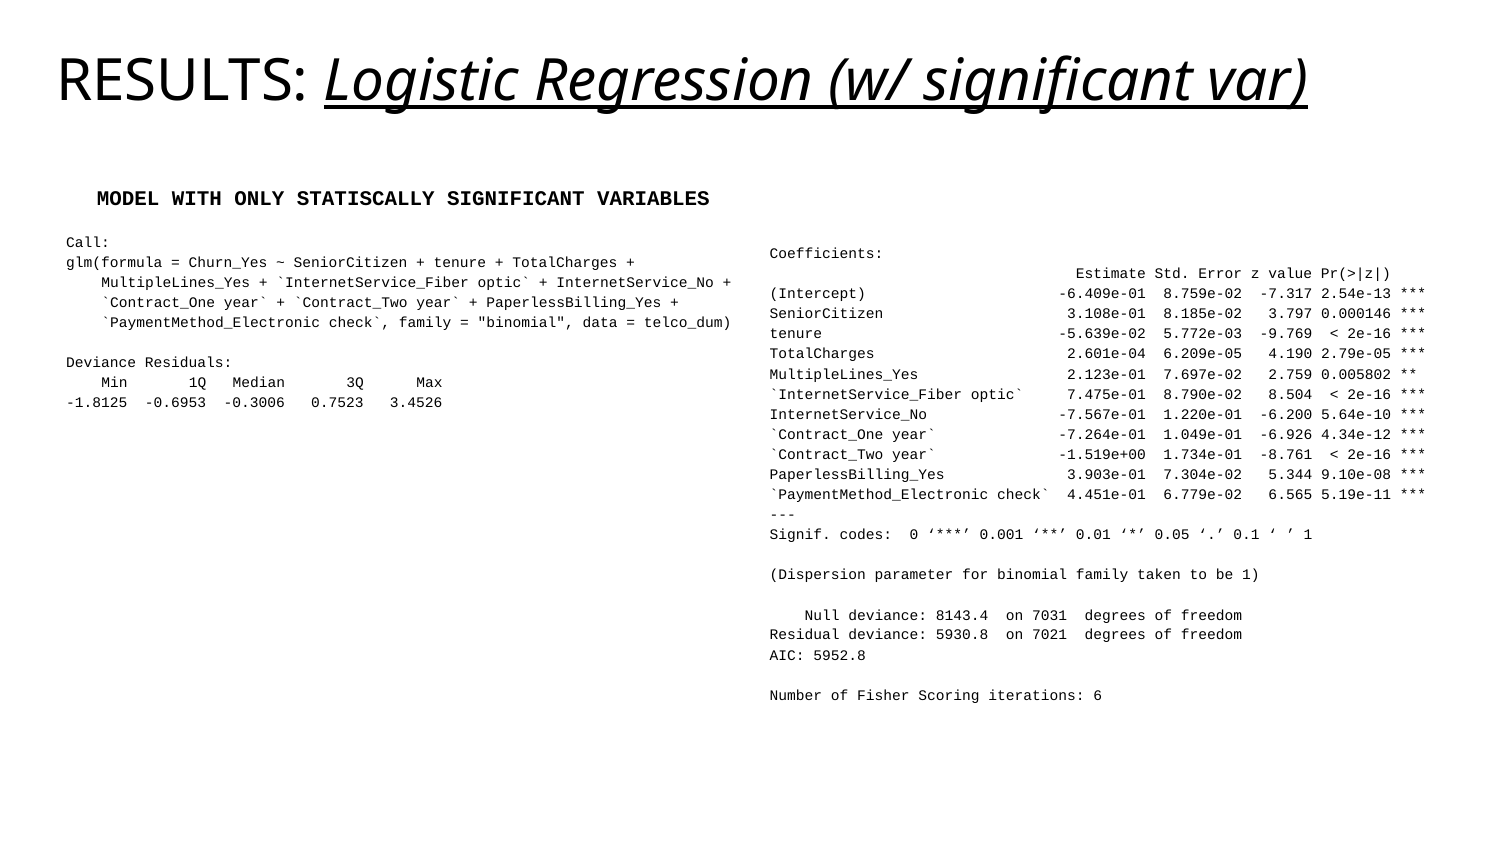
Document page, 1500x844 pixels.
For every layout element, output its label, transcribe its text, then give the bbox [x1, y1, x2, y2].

text_box RESULTS: Logistic Regression (w/ significant var) [41, 37, 1459, 117]
list MODEL WITH ONLY STATISCALLY SIGNIFICANT VARIABLES Call: glm(formula = Churn_Yes ~ SeniorCitizen + tenure + TotalCharges + MultipleLines_Yes + `InternetService_Fiber optic` + InternetService_No + `Contract_One year` + `Contract_Two year` + PaperlessBilling_Yes + `PaymentMethod_Electronic check`, family = "binomial", data = telco_dum) Deviance Residuals: Min 1Q Median 3Q Max -1.8125 -0.6953 -0.3006 0.7523 3.4526 Coefficients: Estimate Std. Error z value Pr(>|z|) (Intercept) -6.409e-01 8.759e-02 -7.317 2.54e-13 *** SeniorCitizen 3.108e-01 8.185e-02 3.797 0.000146 *** tenure -5.639e-02 5.772e-03 -9.769 < 2e-16 *** TotalCharges 2.601e-04 6.209e-05 4.190 2.79e-05 *** MultipleLines_Yes 2.123e-01 7.697e-02 2.759 0.005802 ** `InternetService_Fiber optic` 7.475e-01 8.790e-02 8.504 < 2e-16 *** InternetService_No -7.567e-01 1.220e-01 -6.200 5.64e-10 *** `Contract_One year` -7.264e-01 1.049e-01 -6.926 4.34e-12 *** `Contract_Two year` -1.519e+00 1.734e-01 -8.761 < 2e-16 *** PaperlessBilling_Yes 3.903e-01 7.304e-02 5.344 9.10e-08 *** `PaymentMethod_Electronic check` 4.451e-01 6.779e-02 6.565 5.19e-11 *** --- Signif. codes: 0 ‘***’ 0.001 ‘**’ 0.01 ‘*’ 0.05 ‘.’ 0.1 ‘ ’ 1 (Dispersion parameter for binomial family taken to be 1) Null deviance: 8143.4 on 7031 degrees of freedom Residual deviance: 5930.8 on 7021 degrees of freedom AIC: 5952.8 Number of Fisher Scoring iterations: 6 [51, 166, 1459, 750]
